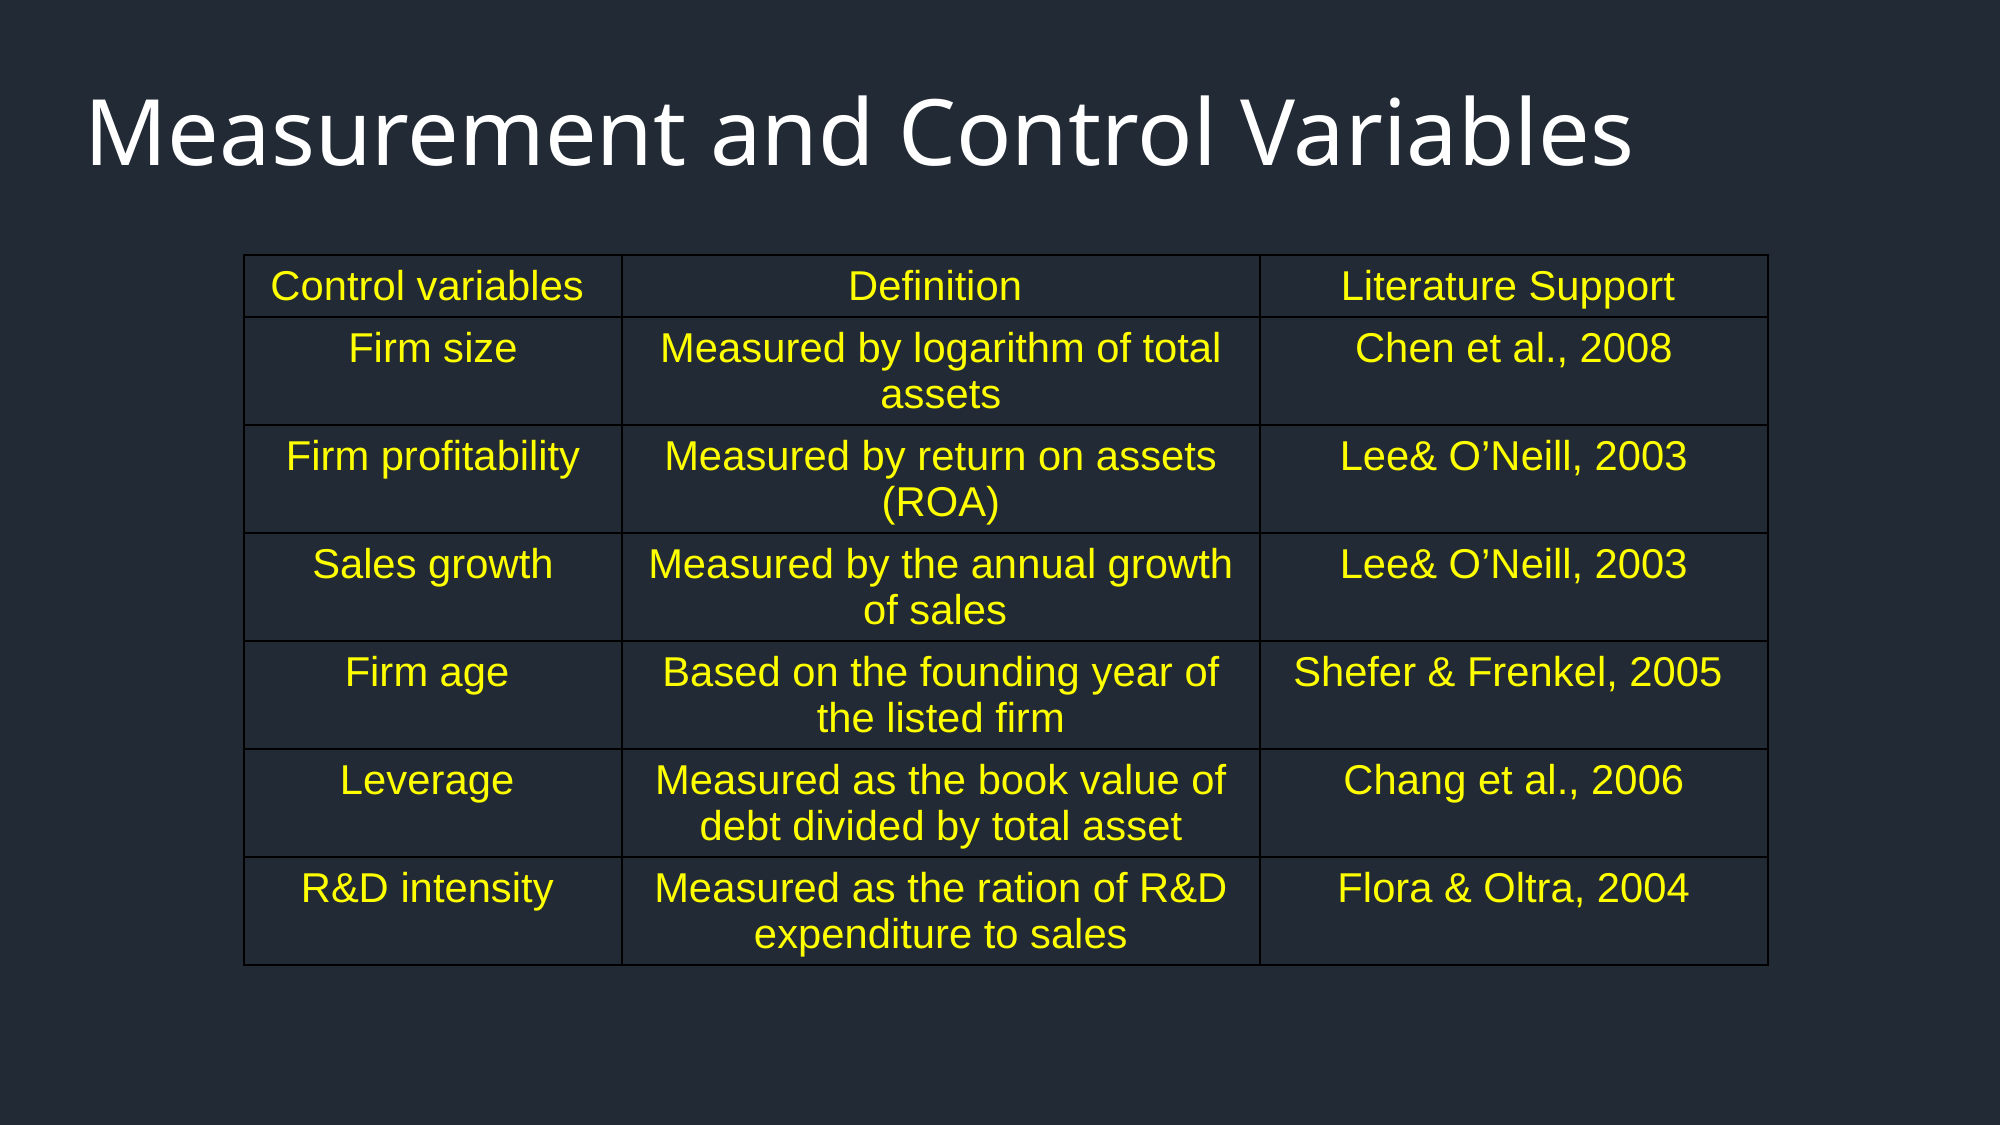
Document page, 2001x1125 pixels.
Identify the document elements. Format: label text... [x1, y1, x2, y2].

table_cell Leverage [245, 750, 621, 856]
table_cell Based on the founding year of the listed firm [623, 642, 1259, 748]
table_cell Shefer & Frenkel, 2005 [1261, 642, 1767, 748]
table_cell Lee& O’Neill, 2003 [1261, 534, 1767, 640]
table_cell Chen et al., 2008 [1261, 318, 1767, 424]
table_cell Lee& O’Neill, 2003 [1261, 426, 1767, 532]
table_header Definition [623, 256, 1259, 316]
table_cell Measured as the book value of debt divided by total asset [623, 750, 1259, 856]
table_cell Measured by return on assets (ROA) [623, 426, 1259, 532]
table_cell Firm size [245, 318, 621, 424]
table_cell R&D intensity [245, 858, 621, 964]
table_cell Measured by the annual growth of sales [623, 534, 1259, 640]
table_cell Chang et al., 2006 [1261, 750, 1767, 856]
table_cell Flora & Oltra, 2004 [1261, 858, 1767, 964]
table_cell Sales growth [245, 534, 621, 640]
table_header Literature Support [1261, 256, 1767, 316]
table_header Control variables [245, 256, 621, 316]
title Measurement and Control Variables [76, 26, 1803, 245]
table_cell Firm profitability [245, 426, 621, 532]
table_cell Measured by logarithm of total assets [623, 318, 1259, 424]
table_cell Measured as the ration of R&D expenditure to sales [623, 858, 1259, 964]
table_cell Firm age [245, 642, 621, 748]
